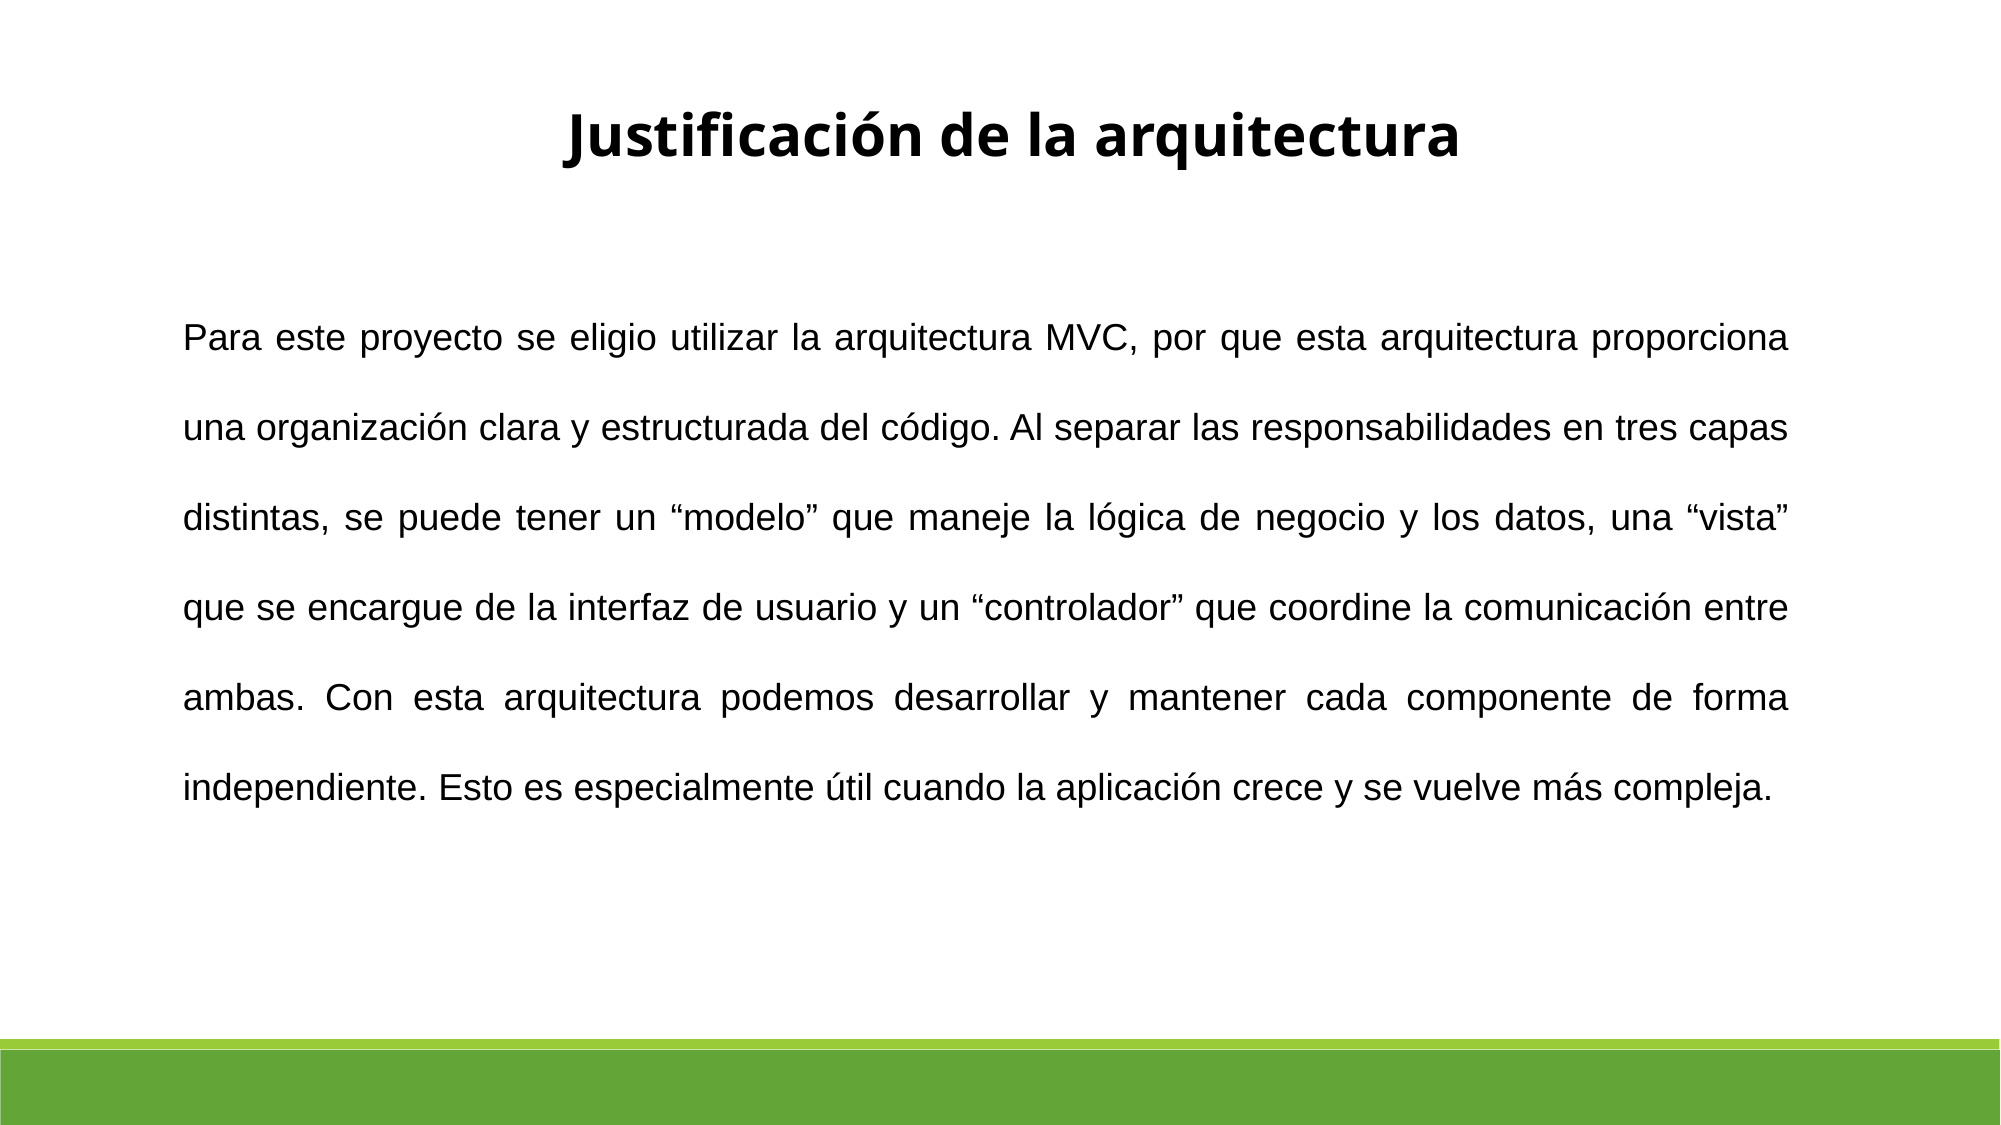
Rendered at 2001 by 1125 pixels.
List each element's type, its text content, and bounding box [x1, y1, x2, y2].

text_box Para este proyecto se eligio utilizar la arquitectura MVC, por que esta arquitectura proporciona una organización clara y estructurada del código. Al separar las responsabilidades en tres capas distintas, se puede tener un “modelo” que maneje la lógica de negocio y los datos, una “vista” que se encargue de la interfaz de usuario y un “controlador” que coordine la comunicación entre ambas. Con esta arquitectura podemos desarrollar y mantener cada componente de forma independiente. Esto es especialmente útil cuando la aplicación crece y se vuelve más compleja. [168, 260, 1804, 816]
text_box Justificación de la arquitectura [264, 64, 1765, 237]
